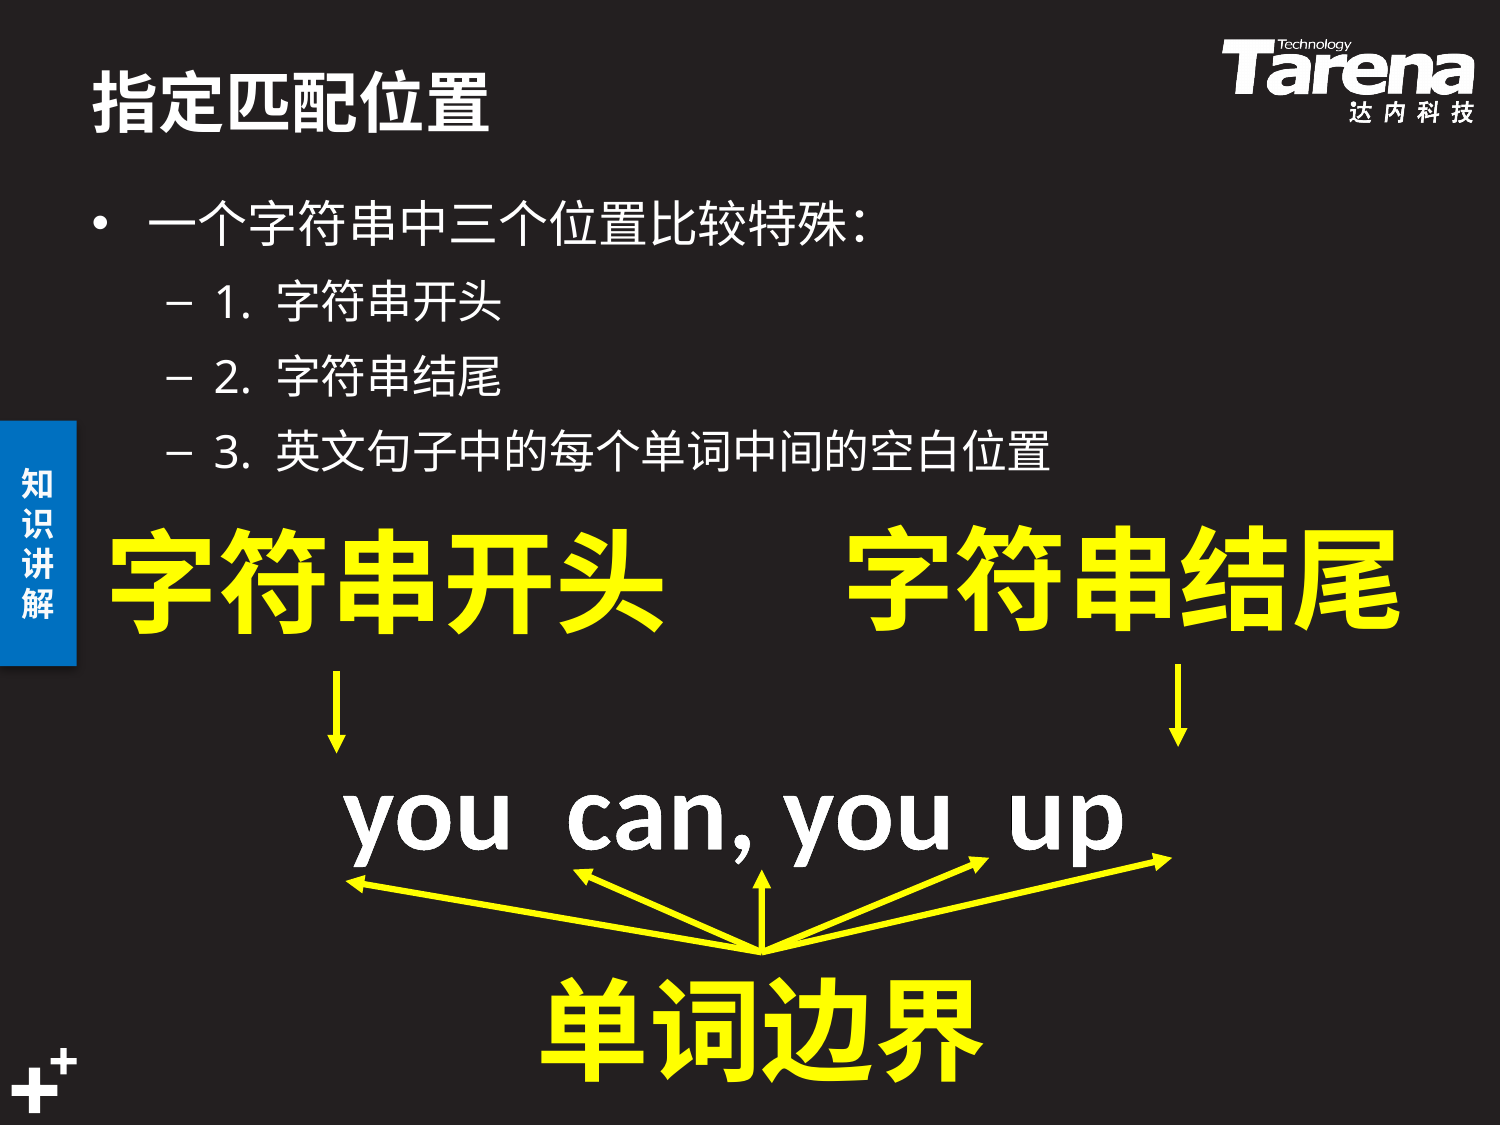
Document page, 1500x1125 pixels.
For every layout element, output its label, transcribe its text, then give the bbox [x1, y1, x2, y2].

text_box you can, you up [242, 729, 1252, 880]
text_box 单词边界 [431, 965, 1093, 1103]
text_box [572, 869, 754, 953]
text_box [761, 857, 1173, 953]
text_box 字符串开头 [56, 504, 718, 655]
list 一个字符串中三个位置比较特殊： 1. 字符串开头 2. 字符串结尾 3. 英文句子中的每个单词中间的空白位置 [76, 172, 1400, 489]
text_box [345, 880, 566, 953]
title 指定匹配位置 [76, 42, 1188, 160]
picture [1222, 39, 1475, 123]
text_box 字符串结尾 [793, 501, 1455, 652]
